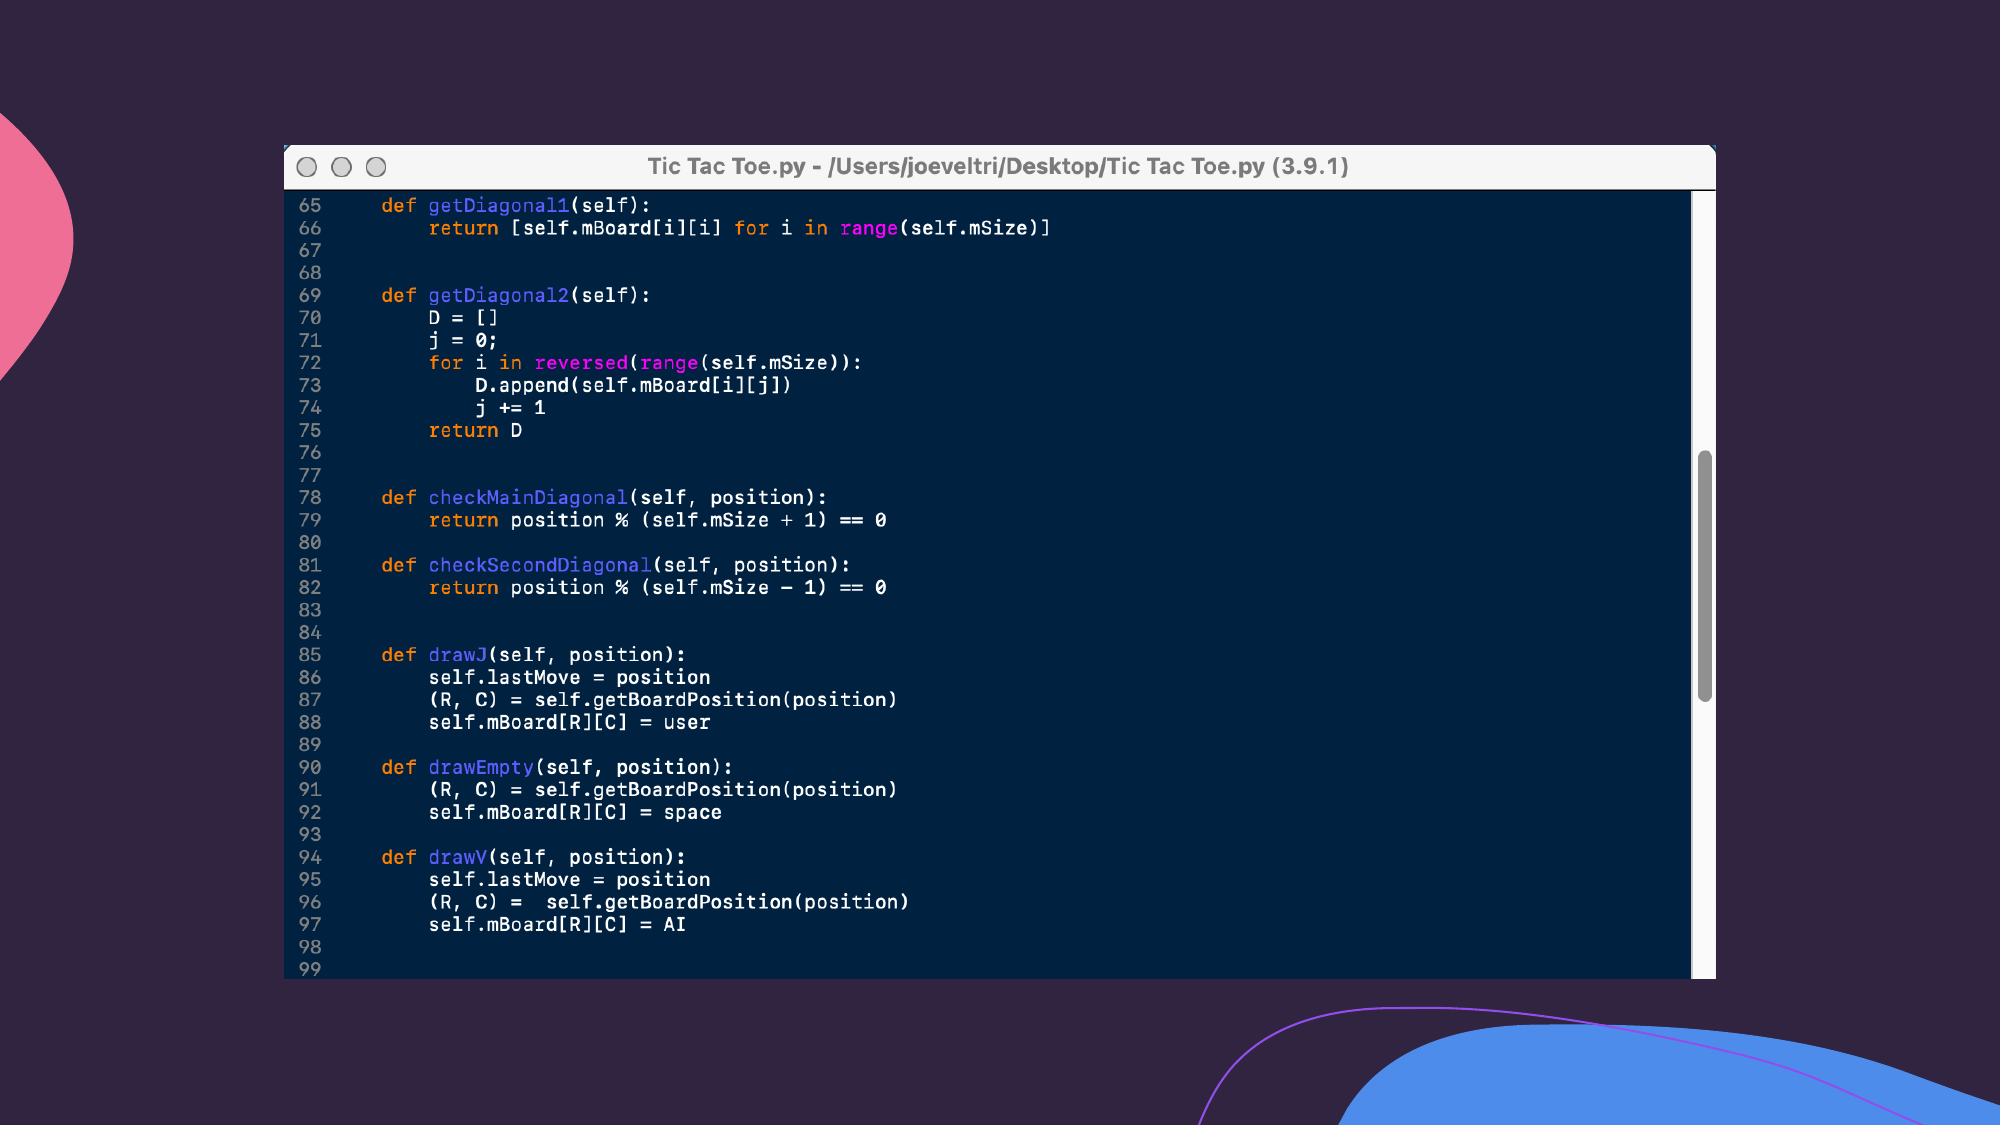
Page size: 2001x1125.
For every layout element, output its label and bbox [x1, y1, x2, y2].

list [284, 145, 1716, 980]
